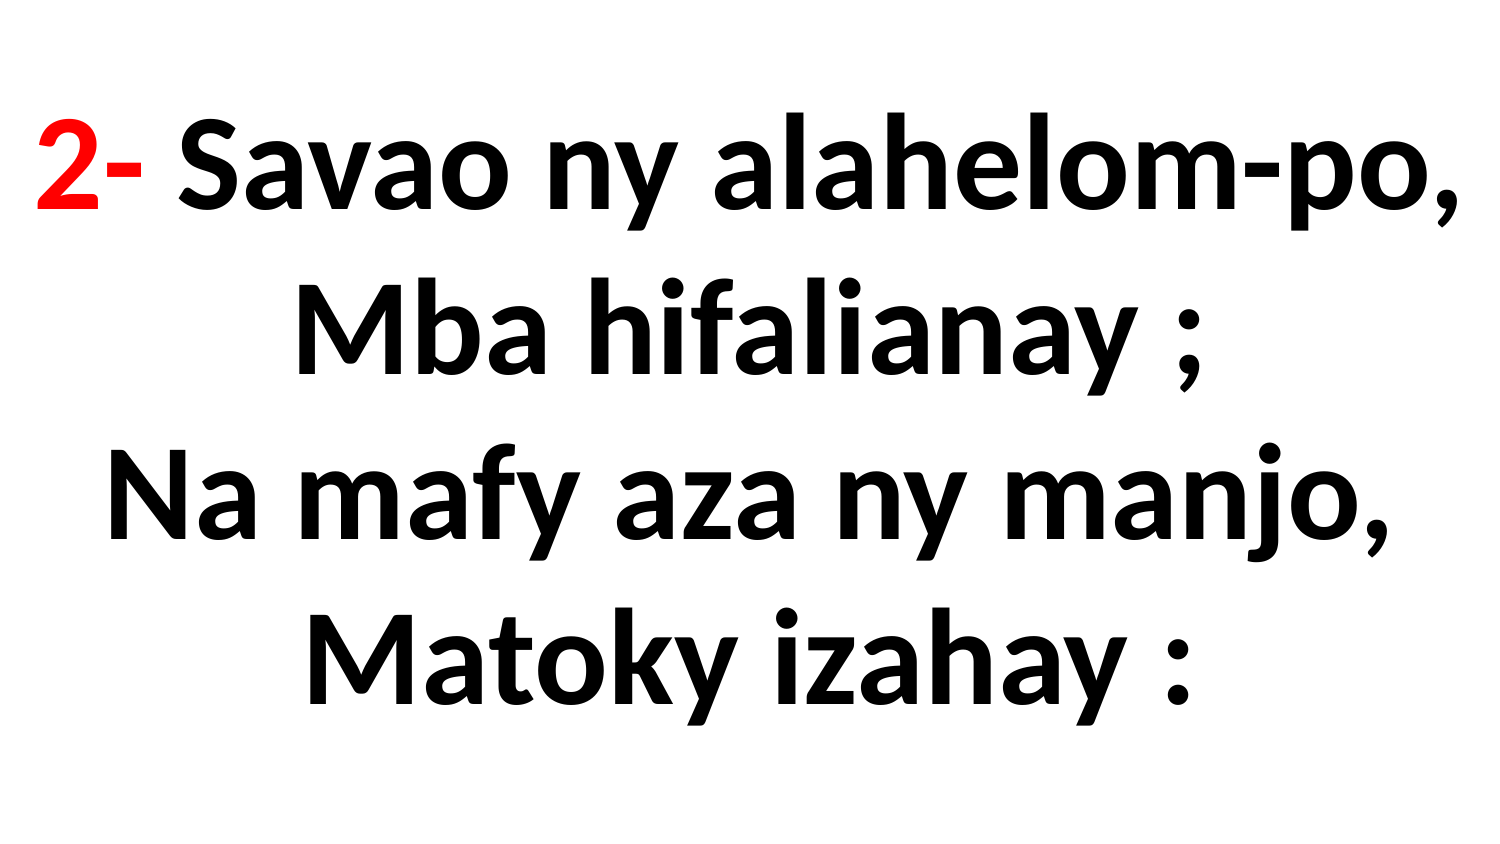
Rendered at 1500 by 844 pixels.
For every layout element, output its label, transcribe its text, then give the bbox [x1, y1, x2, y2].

title 2- Savao ny alahelom-po, Mba hifalianay ; Na mafy aza ny manjo, Matoky izahay : [0, 311, 1500, 493]
